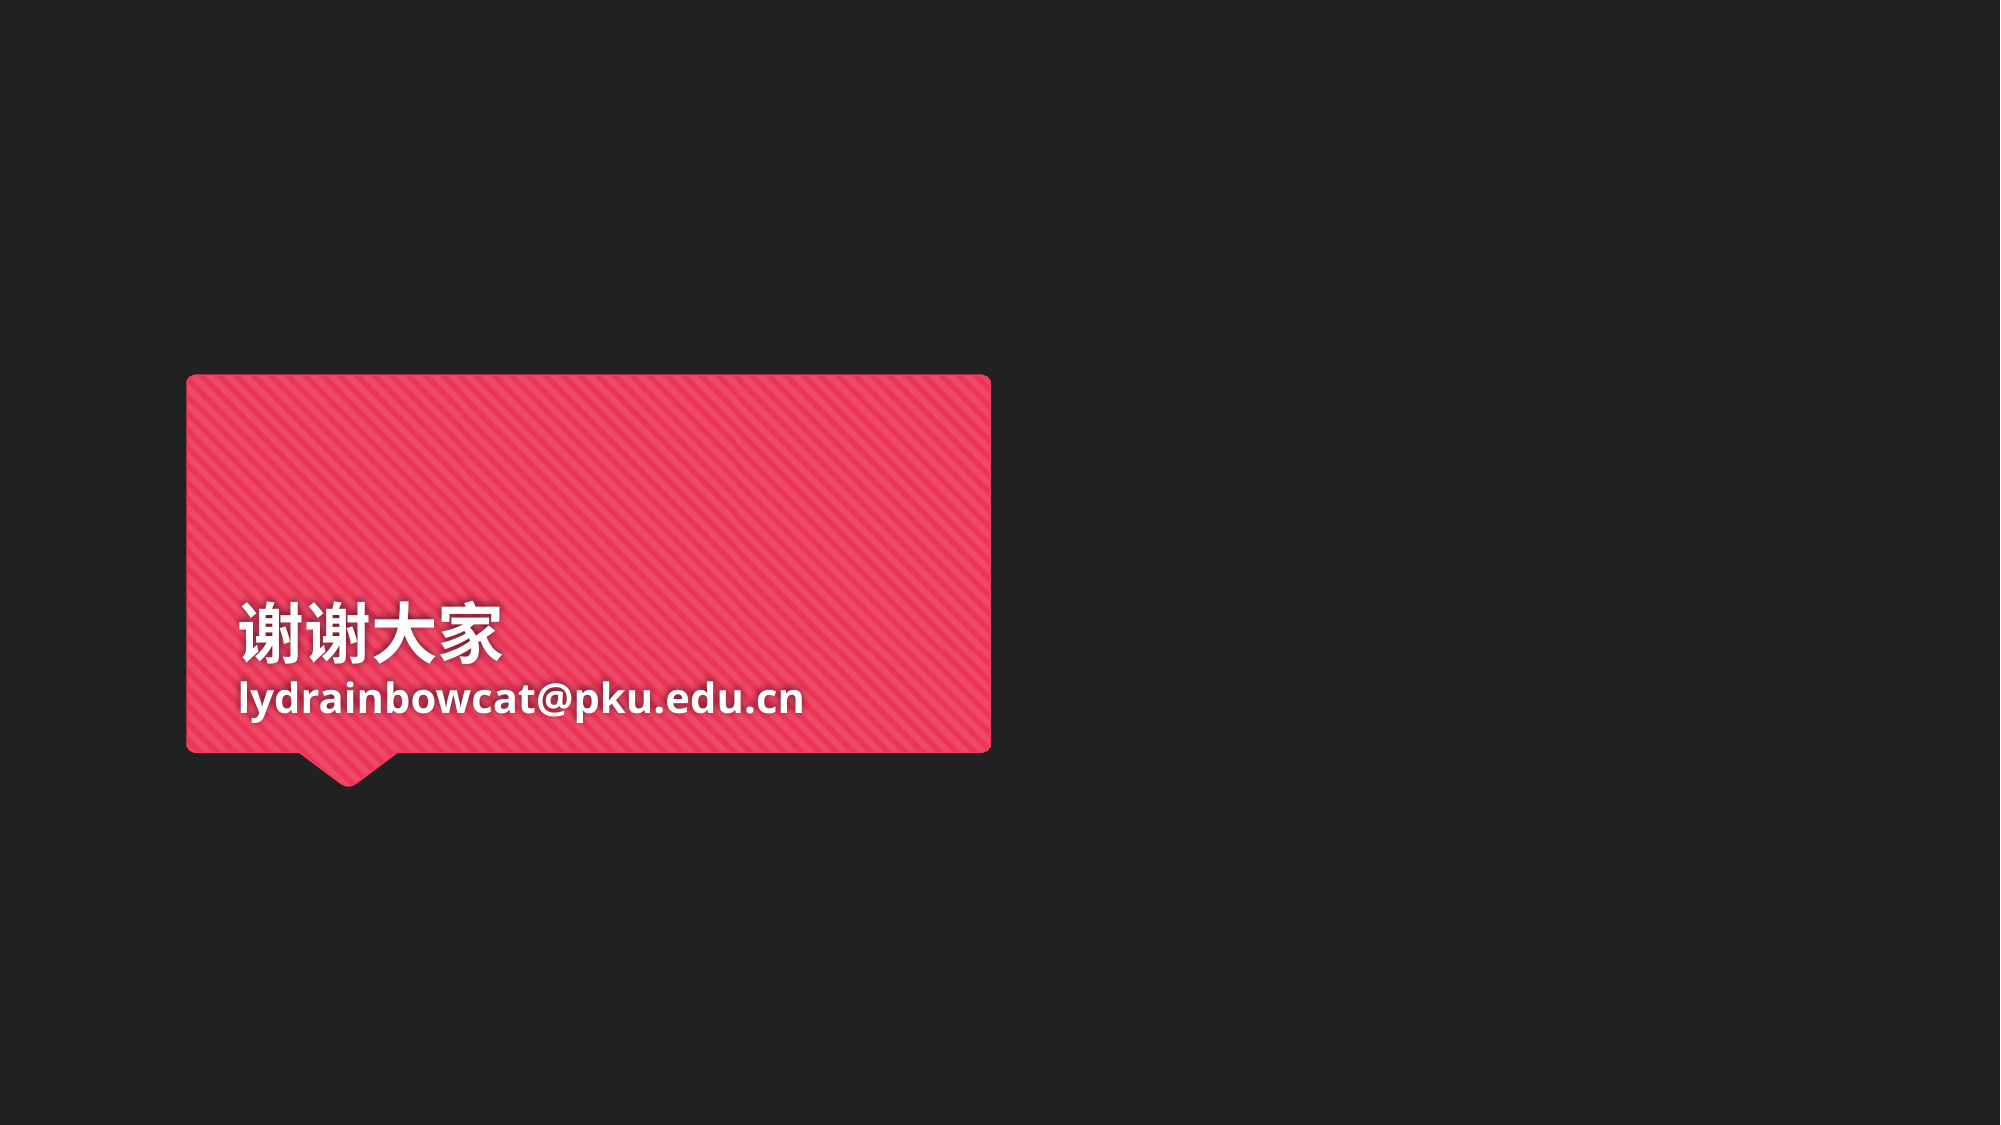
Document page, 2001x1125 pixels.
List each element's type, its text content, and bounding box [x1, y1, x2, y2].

title 谢谢大家 lydrainbowcat@pku.edu.cn [222, 399, 942, 729]
